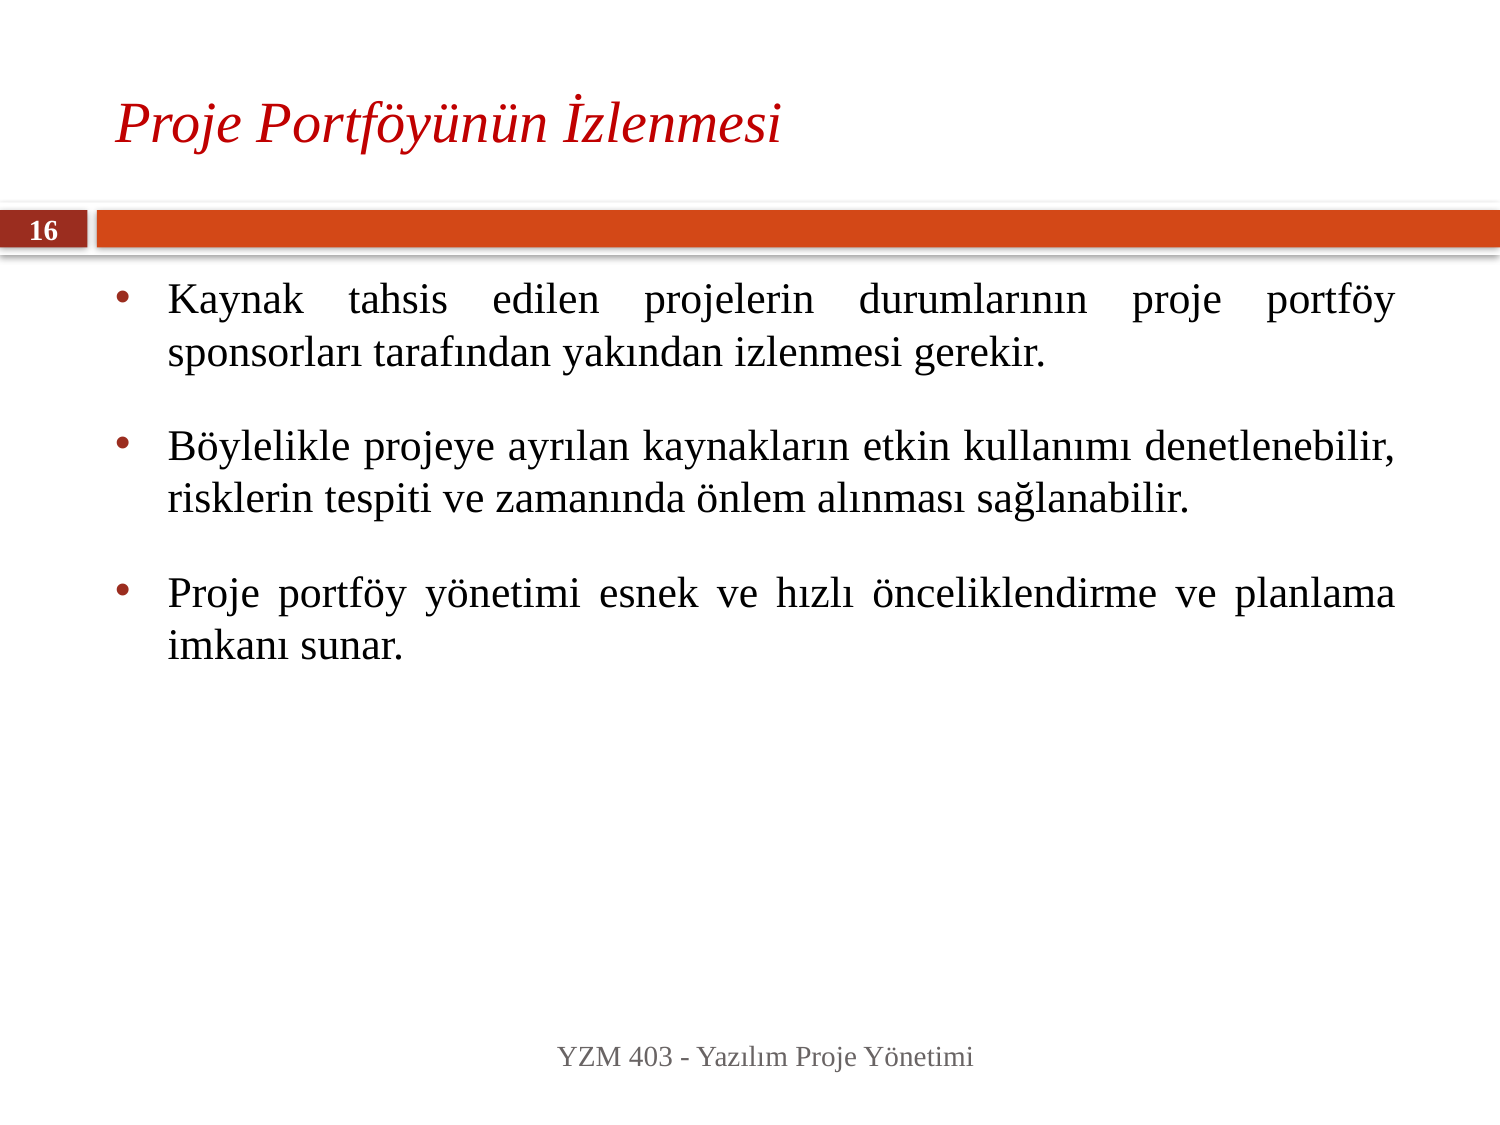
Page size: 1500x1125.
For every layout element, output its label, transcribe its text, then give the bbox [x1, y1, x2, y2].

slide_number 16 [0, 208, 88, 249]
footer YZM 403 - Yazılım Proje Yönetimi [99, 1024, 990, 1085]
list Kaynak tahsis edilen projelerin durumlarının proje portföy sponsorları tarafından yakından izlenmesi gerekir. Böylelikle projeye ayrılan kaynakların etkin kullanımı denetlenebilir, risklerin tespiti ve zamanında önlem alınması sağlanabilir. Proje portföy yönetimi esnek ve hızlı önceliklendirme ve planlama imkanı sunar. [100, 262, 1412, 1000]
title Proje Portföyünün İzlenmesi [100, 37, 1438, 200]
